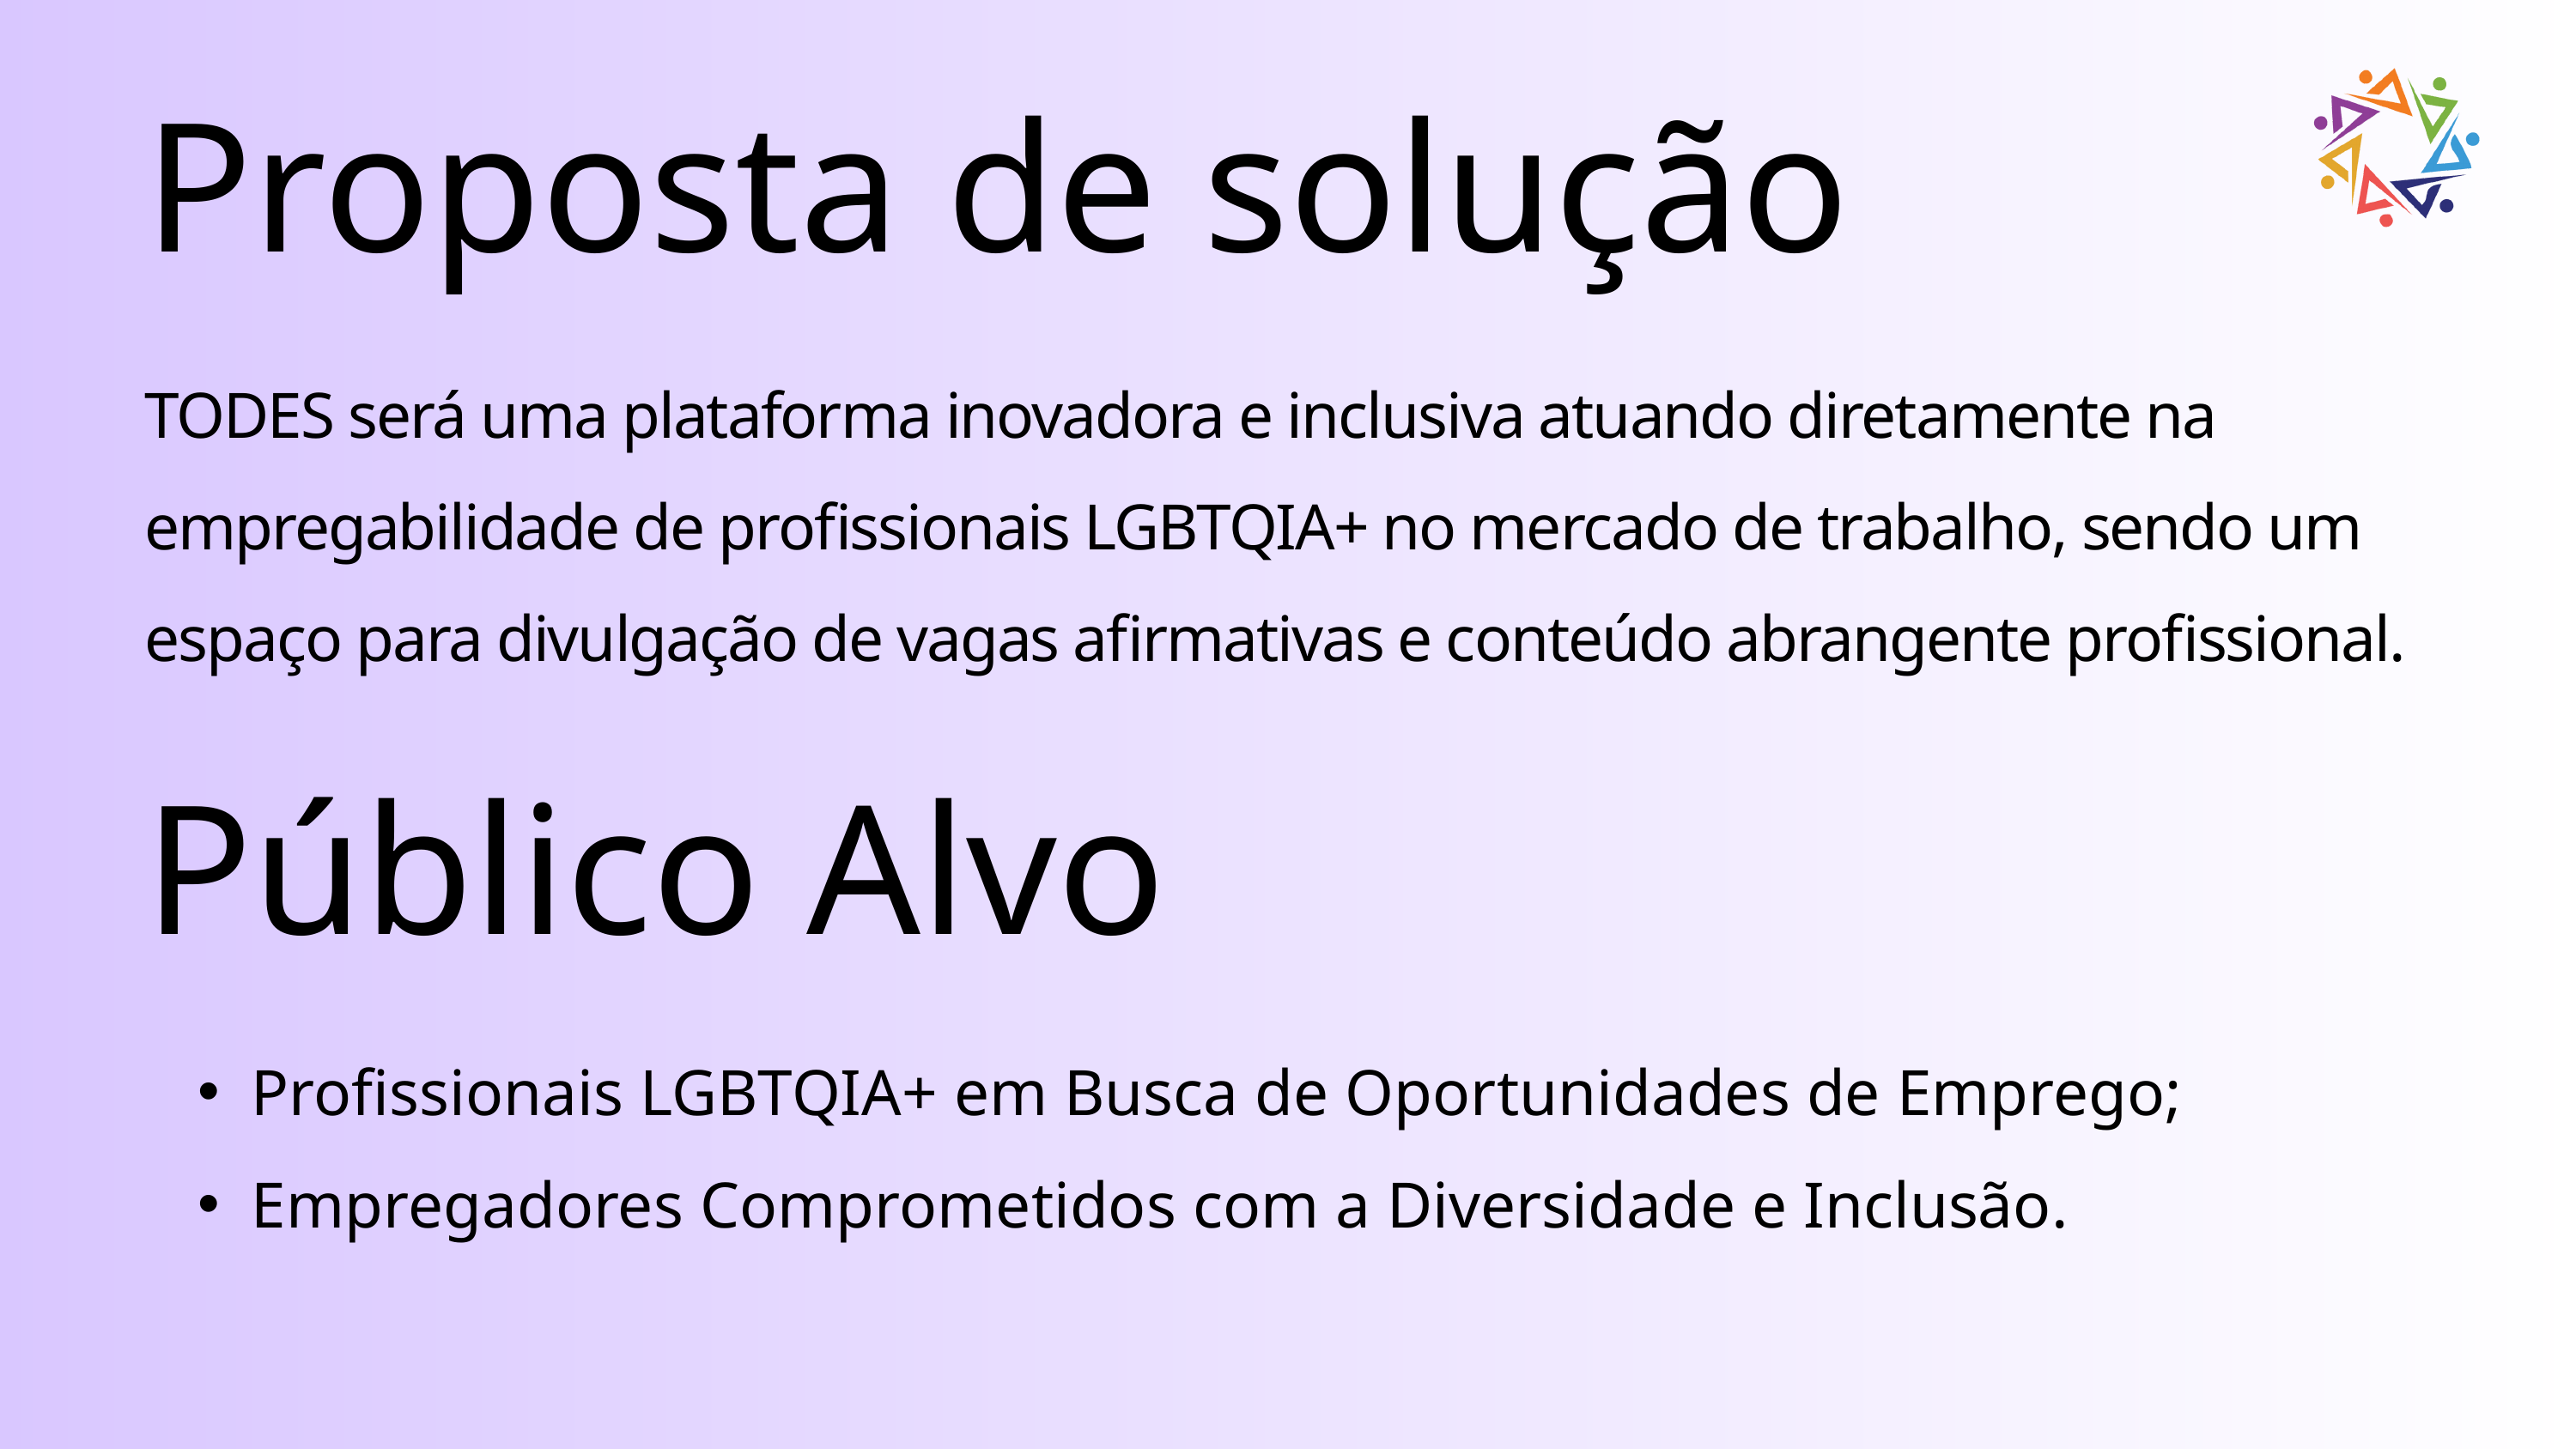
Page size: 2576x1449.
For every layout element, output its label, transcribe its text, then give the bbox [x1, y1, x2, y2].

text_box Público Alvo [144, 772, 1893, 971]
text_box [2306, 56, 2483, 234]
text_box Profissionais LGBTQIA+ em Busca de Oportunidades de Emprego; Empregadores Comprometidos com a Diversidade e Inclusão. [144, 1016, 2432, 1353]
text_box Proposta de solução [144, 88, 2082, 288]
text_box TODES será uma plataforma inovadora e inclusiva atuando diretamente na empregabilidade de profissionais LGBTQIA+ no mercado de trabalho, sendo um espaço para divulgação de vagas afirmativas e conteúdo abrangente profissional. [144, 338, 2432, 866]
